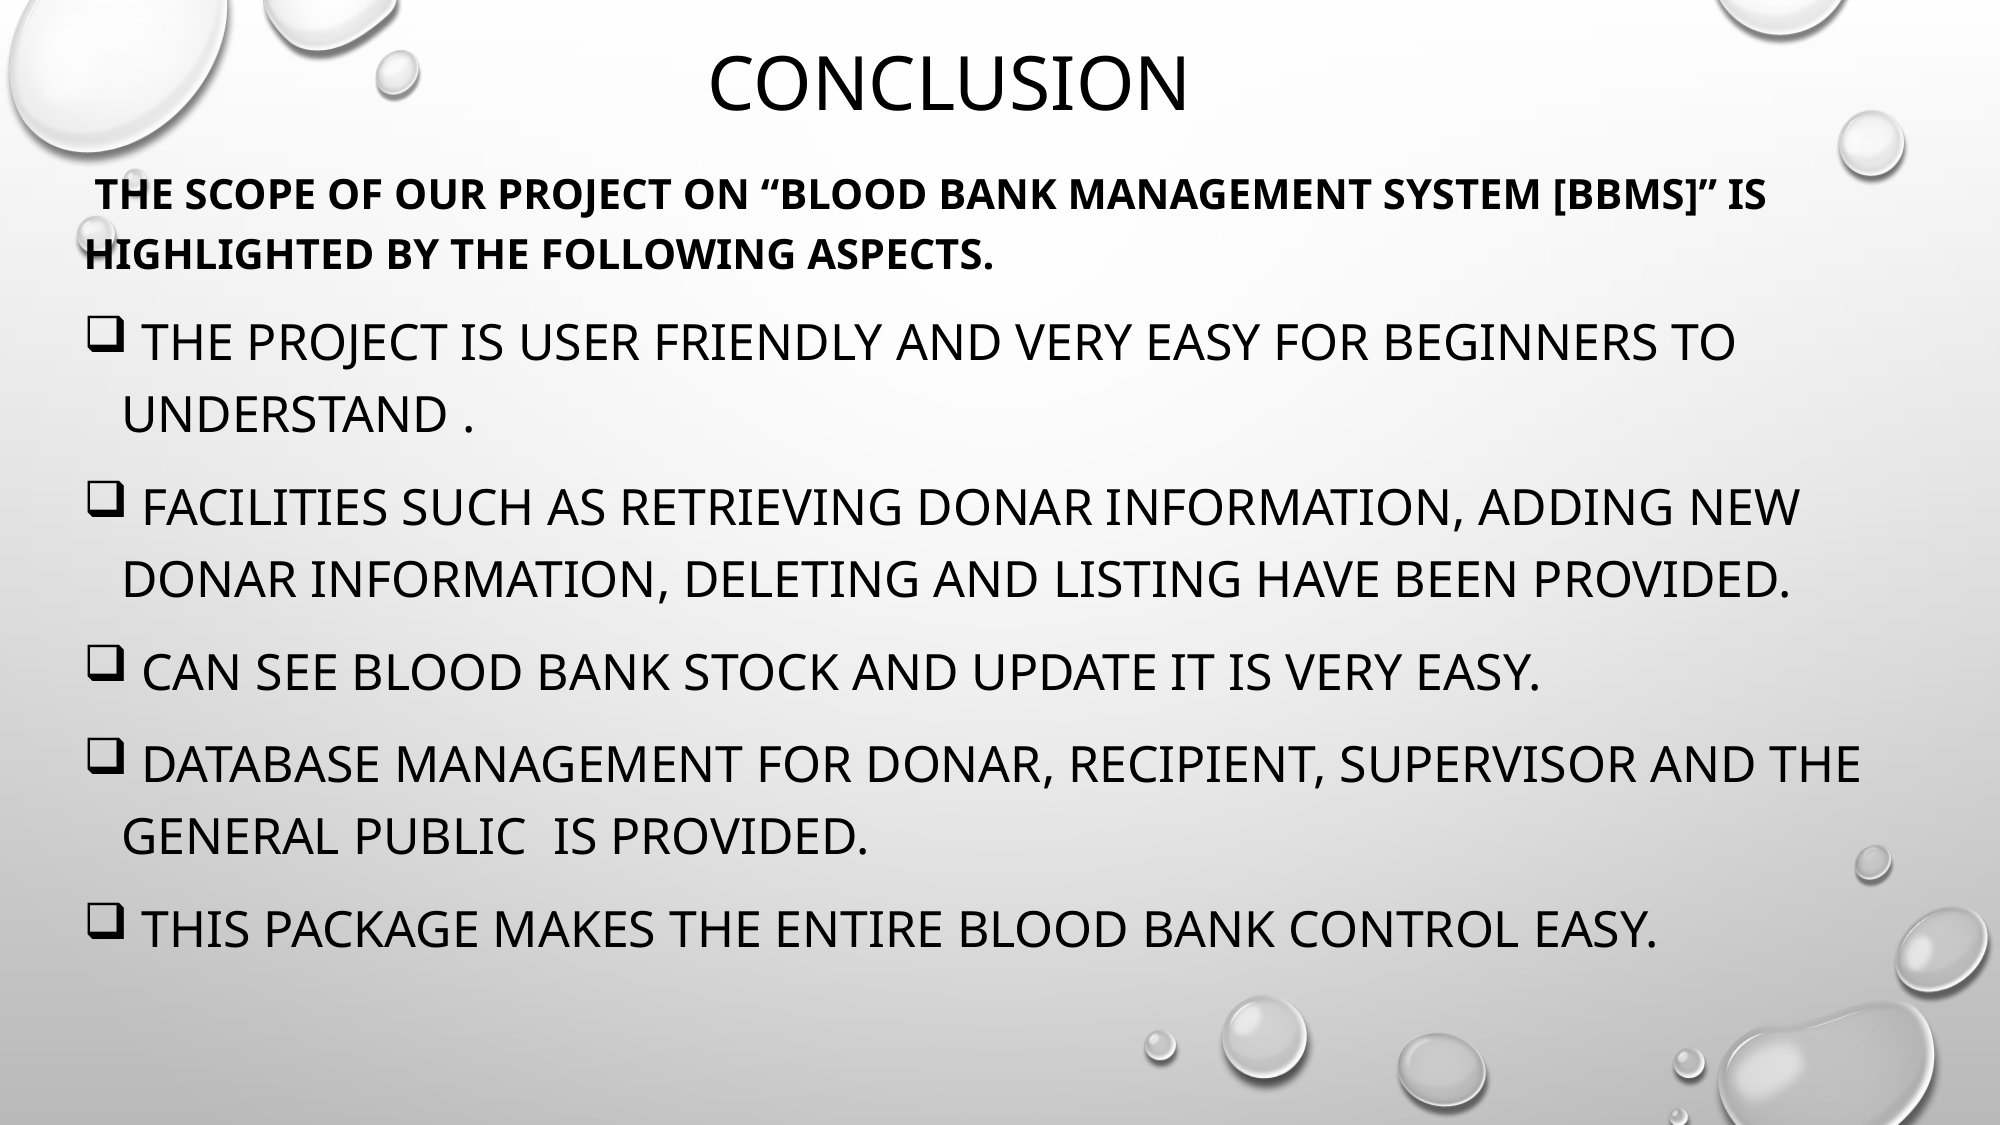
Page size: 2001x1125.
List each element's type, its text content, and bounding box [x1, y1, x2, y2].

list the scope of our project on “blood bank management system [bbms]” is highlighted by the following aspects. the project is user friendly and very easy for beginners to understand . facilities such as retrieving donar information, adding new donar information, deleting and listing have been provided. can see blood bank stock and update it is very easy. database management for donar, recipient, supervisor and the general public is provided. this package makes the entire blood bank control easy. [68, 149, 1963, 1053]
title conclusion [160, 0, 1700, 149]
picture [0, 0, 2000, 1125]
